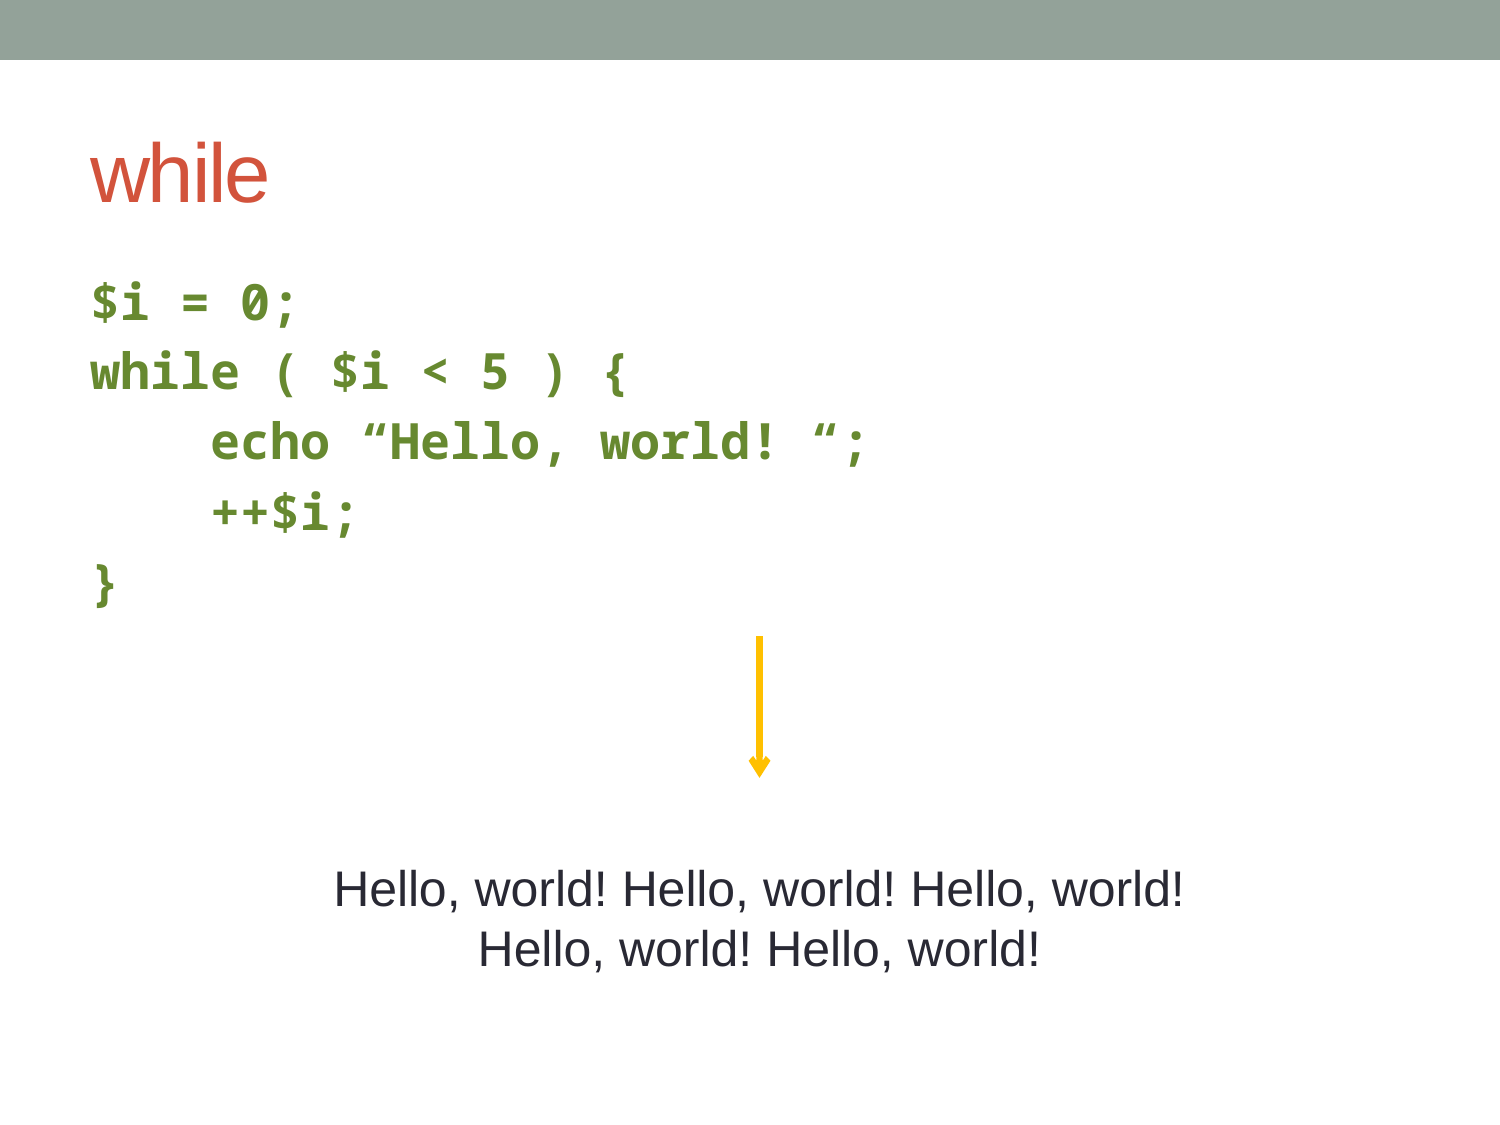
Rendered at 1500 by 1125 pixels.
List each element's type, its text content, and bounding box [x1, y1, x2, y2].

title while [75, 87, 1425, 250]
list $i = 0; while ( $i < 5 ) { echo “Hello, world! “; ++$i; } [75, 262, 1425, 1063]
text_box Hello, world! Hello, world! Hello, world! Hello, world! Hello, world! [265, 848, 1254, 984]
